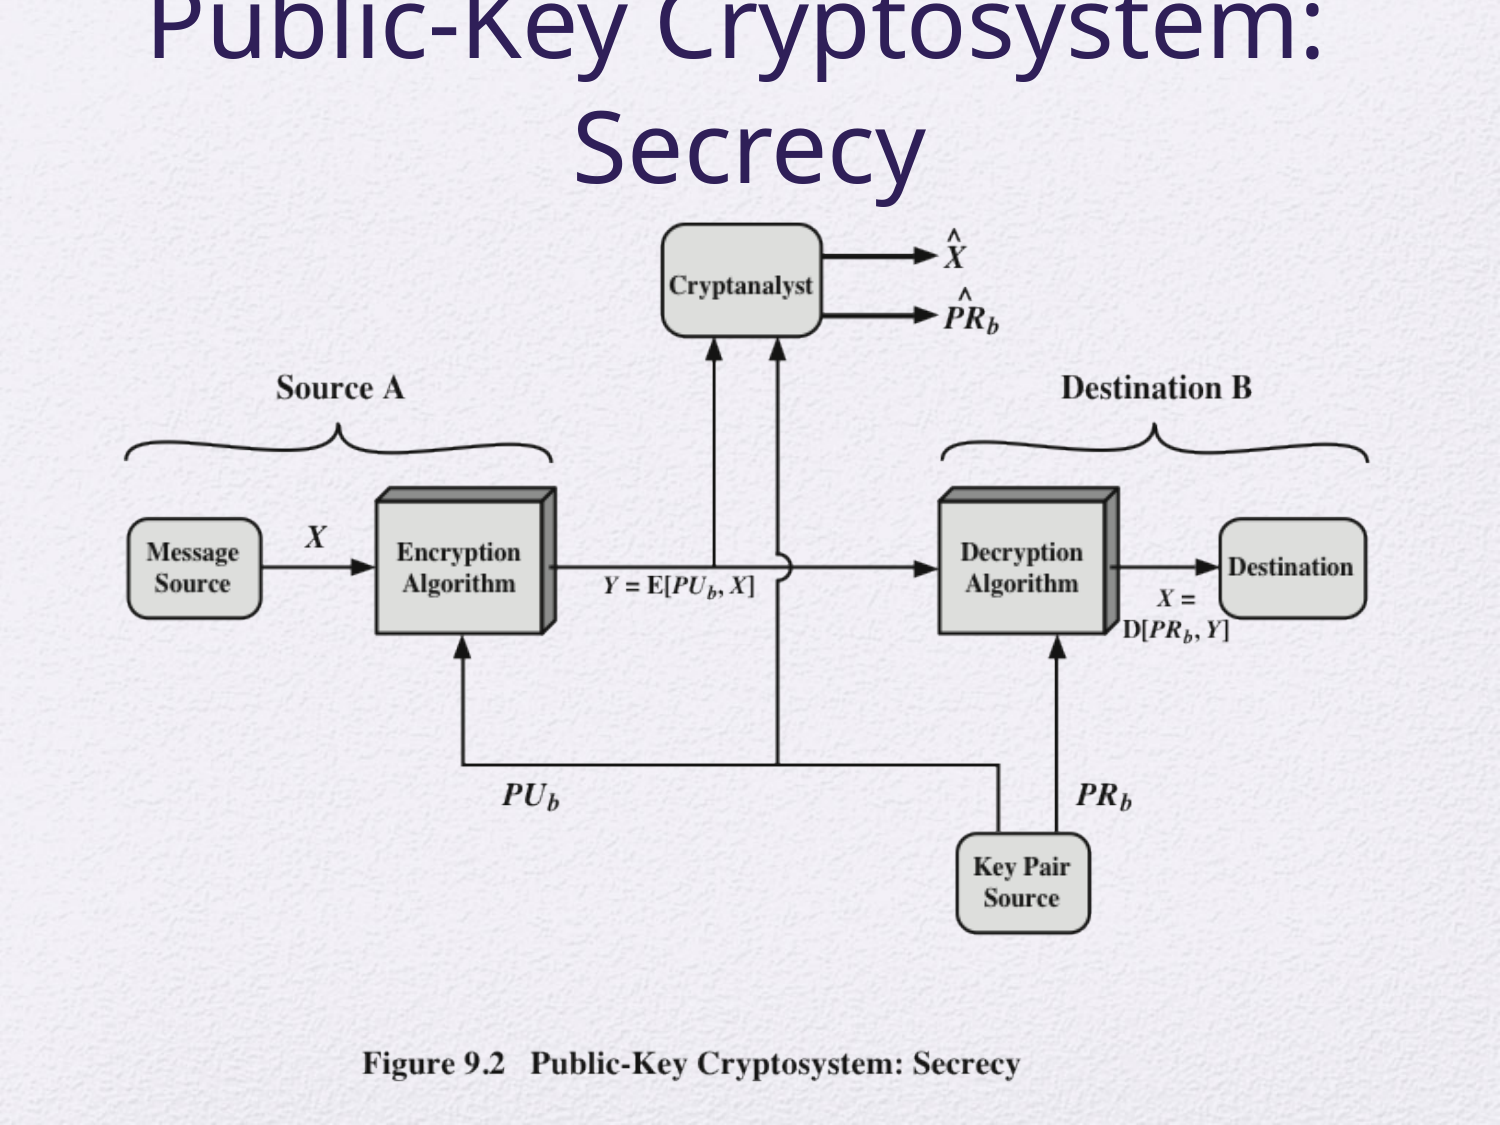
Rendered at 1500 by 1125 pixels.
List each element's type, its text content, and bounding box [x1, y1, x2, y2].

title Public-Key Cryptosystem: Secrecy [0, 6, 1500, 151]
picture [0, 0, 1500, 6]
picture [0, 151, 1500, 1125]
